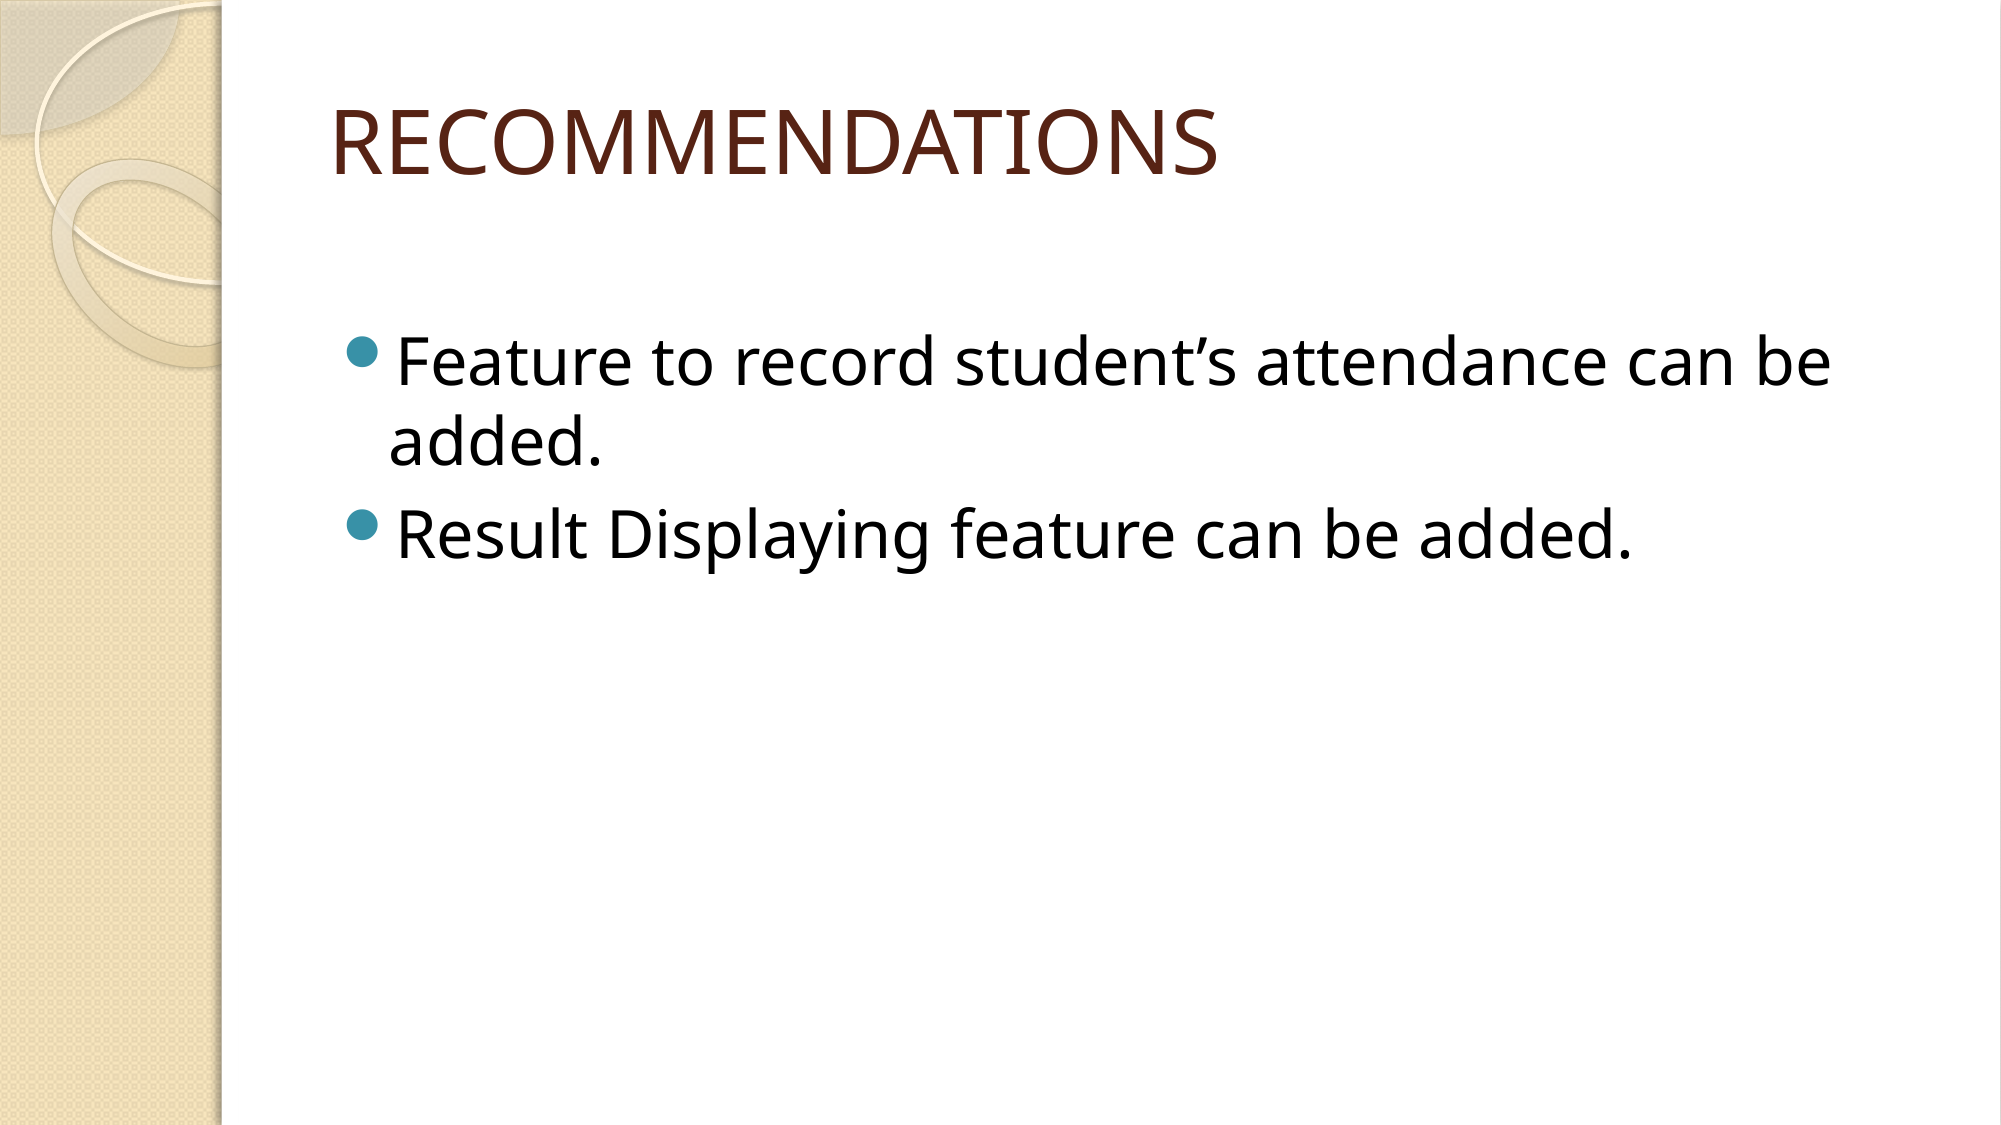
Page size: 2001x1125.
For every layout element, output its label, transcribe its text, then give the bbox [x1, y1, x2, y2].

title RECOMMENDATIONS [313, 45, 1954, 233]
list Feature to record student’s attendance can be added. Result Displaying feature can be added. [313, 237, 1954, 1025]
